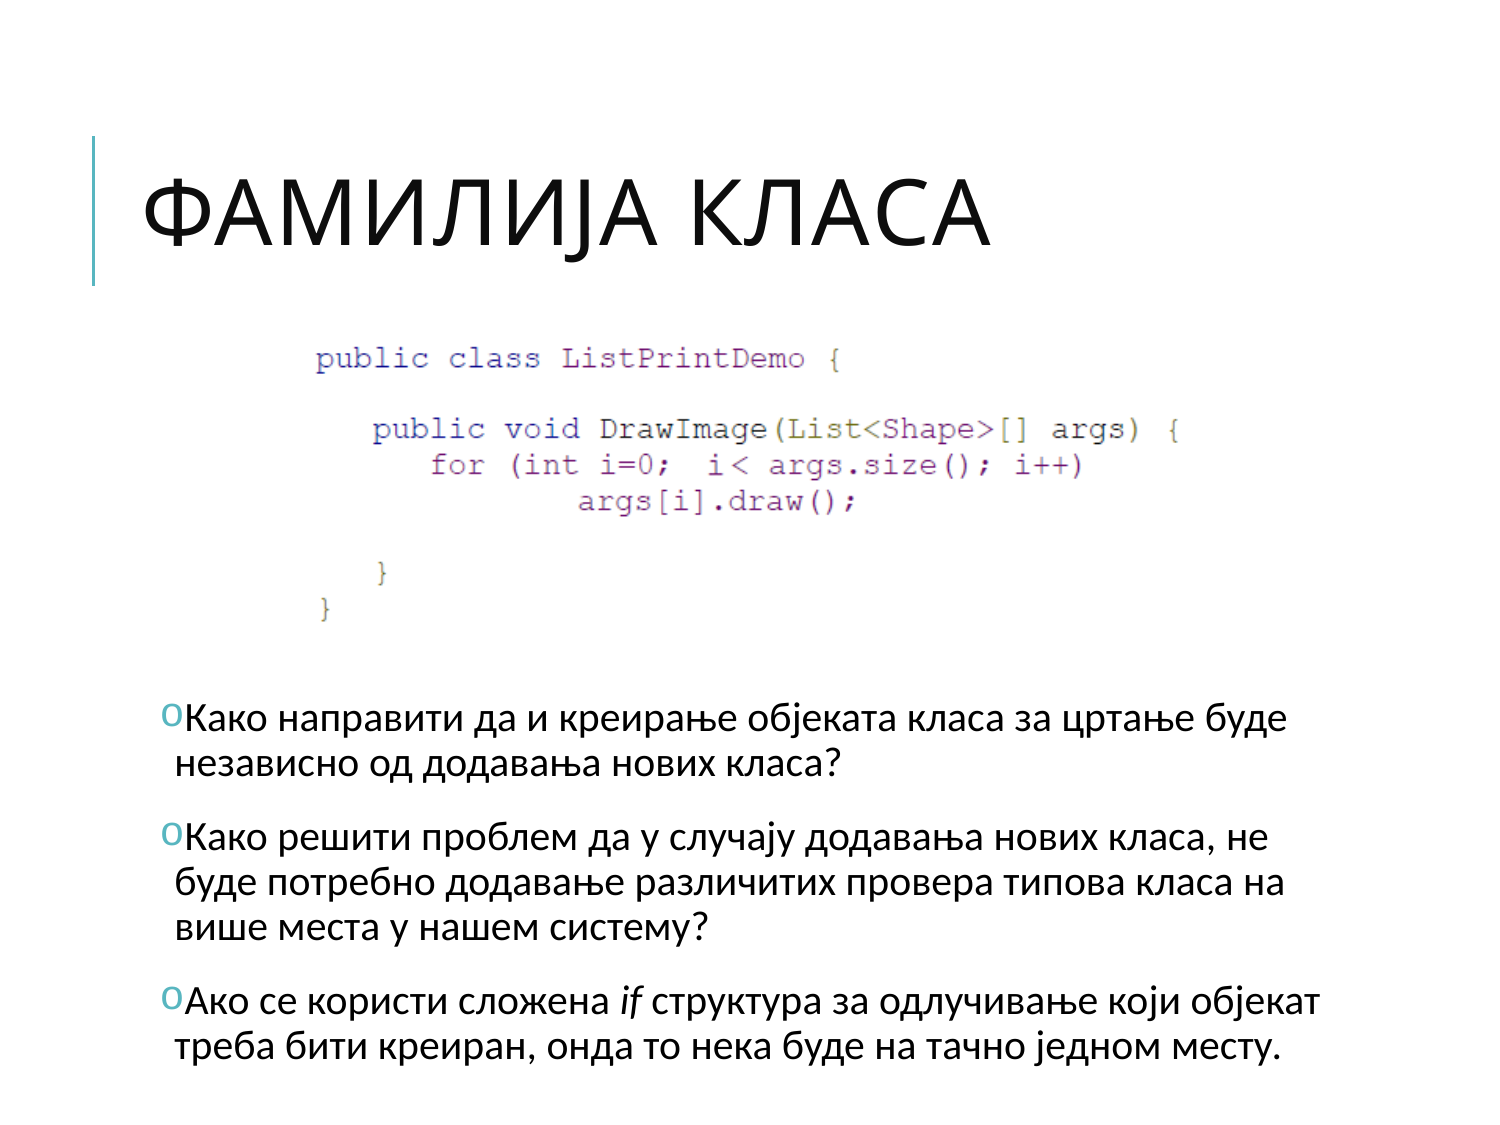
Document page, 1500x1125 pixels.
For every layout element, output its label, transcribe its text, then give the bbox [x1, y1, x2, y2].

title Фамилија класа [126, 96, 1322, 342]
list Како направити да и креирање објеката класа за цртање буде независно од додавања нових класа? Како решити проблем да у случају додавања нових класа, не буде потребно додавање различитих провера типова класа на више места у нашем систему? Ако се користи сложена if структура за одлучивање који објекат треба бити креиран, онда то нека буде на тачно једном месту. [152, 687, 1348, 1088]
picture [311, 341, 1189, 629]
